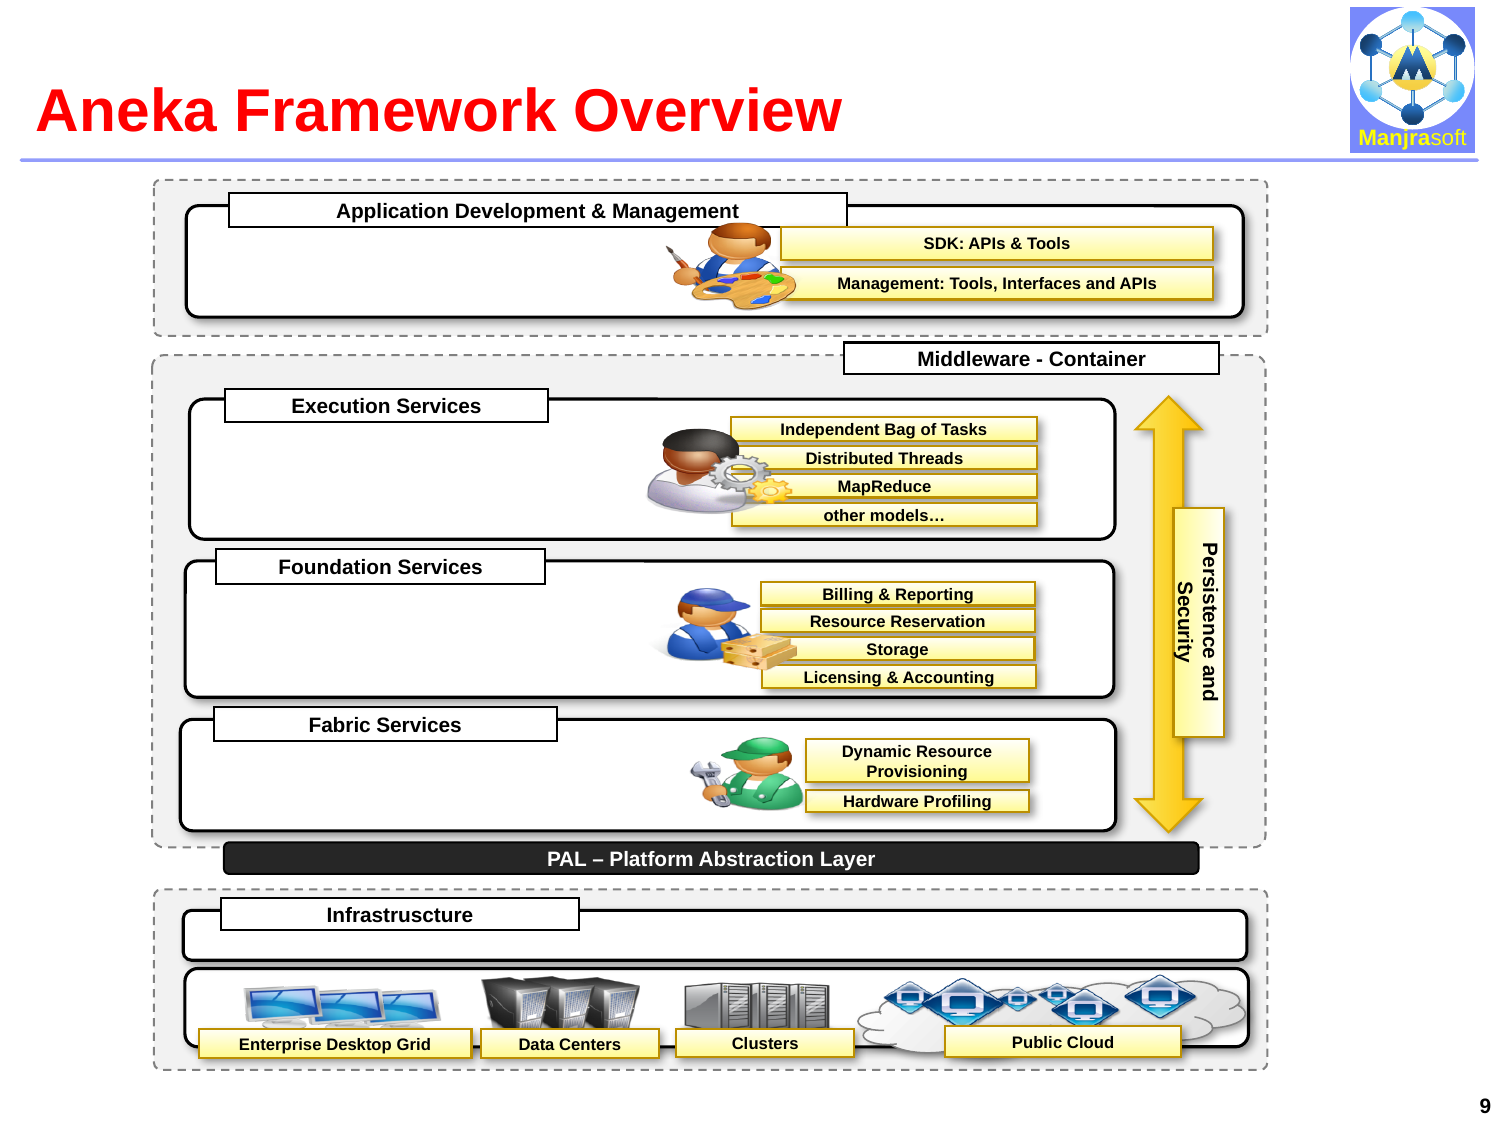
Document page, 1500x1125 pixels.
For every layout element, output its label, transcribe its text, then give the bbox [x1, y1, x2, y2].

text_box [124, 162, 1301, 1088]
title Aneka Framework Overview [26, 0, 1479, 145]
slide_number 9 [1364, 1093, 1500, 1120]
